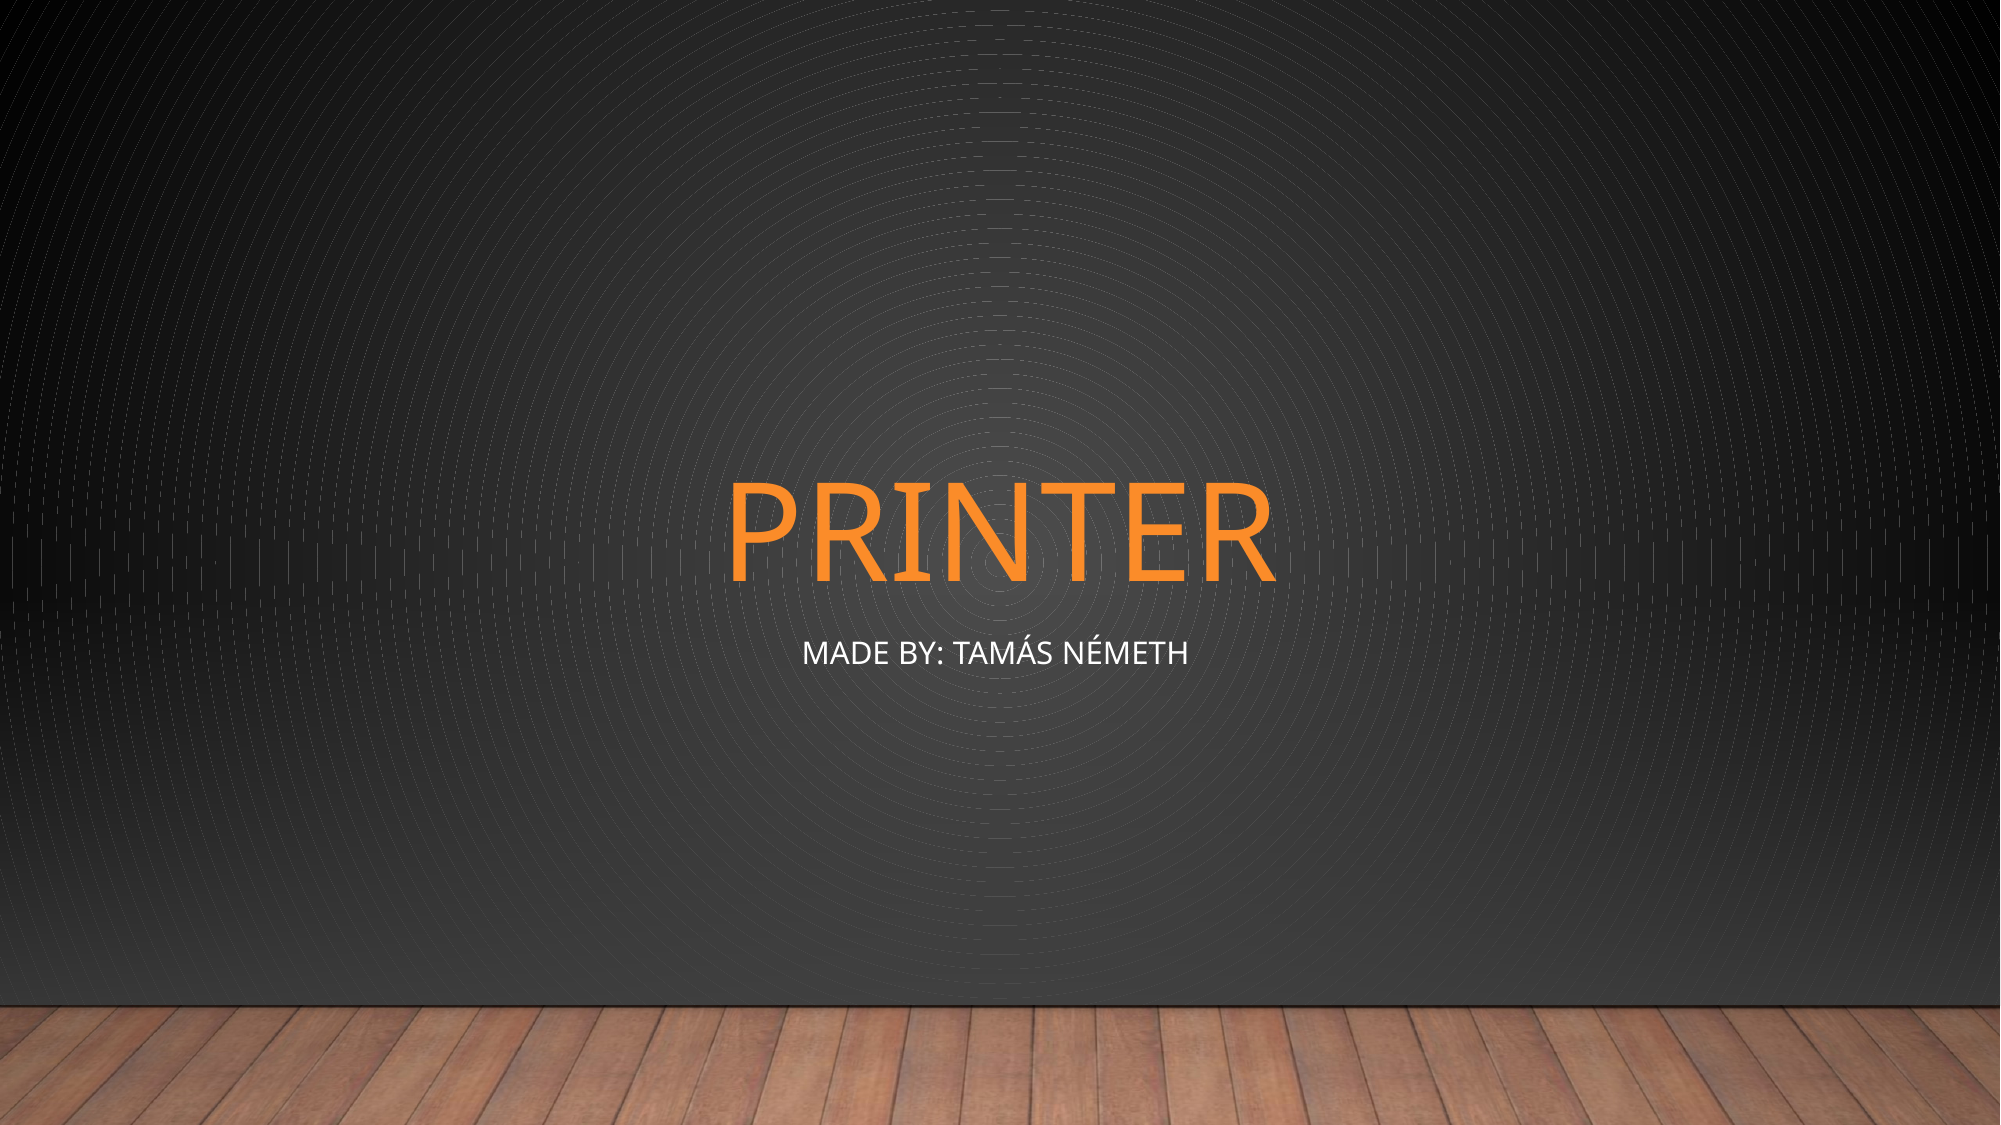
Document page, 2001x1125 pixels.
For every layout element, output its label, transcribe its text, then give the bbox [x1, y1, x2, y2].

subtitle Made by: tamás németh [0, 610, 2000, 772]
title printer [0, 131, 2000, 610]
picture [0, 1005, 2000, 1125]
